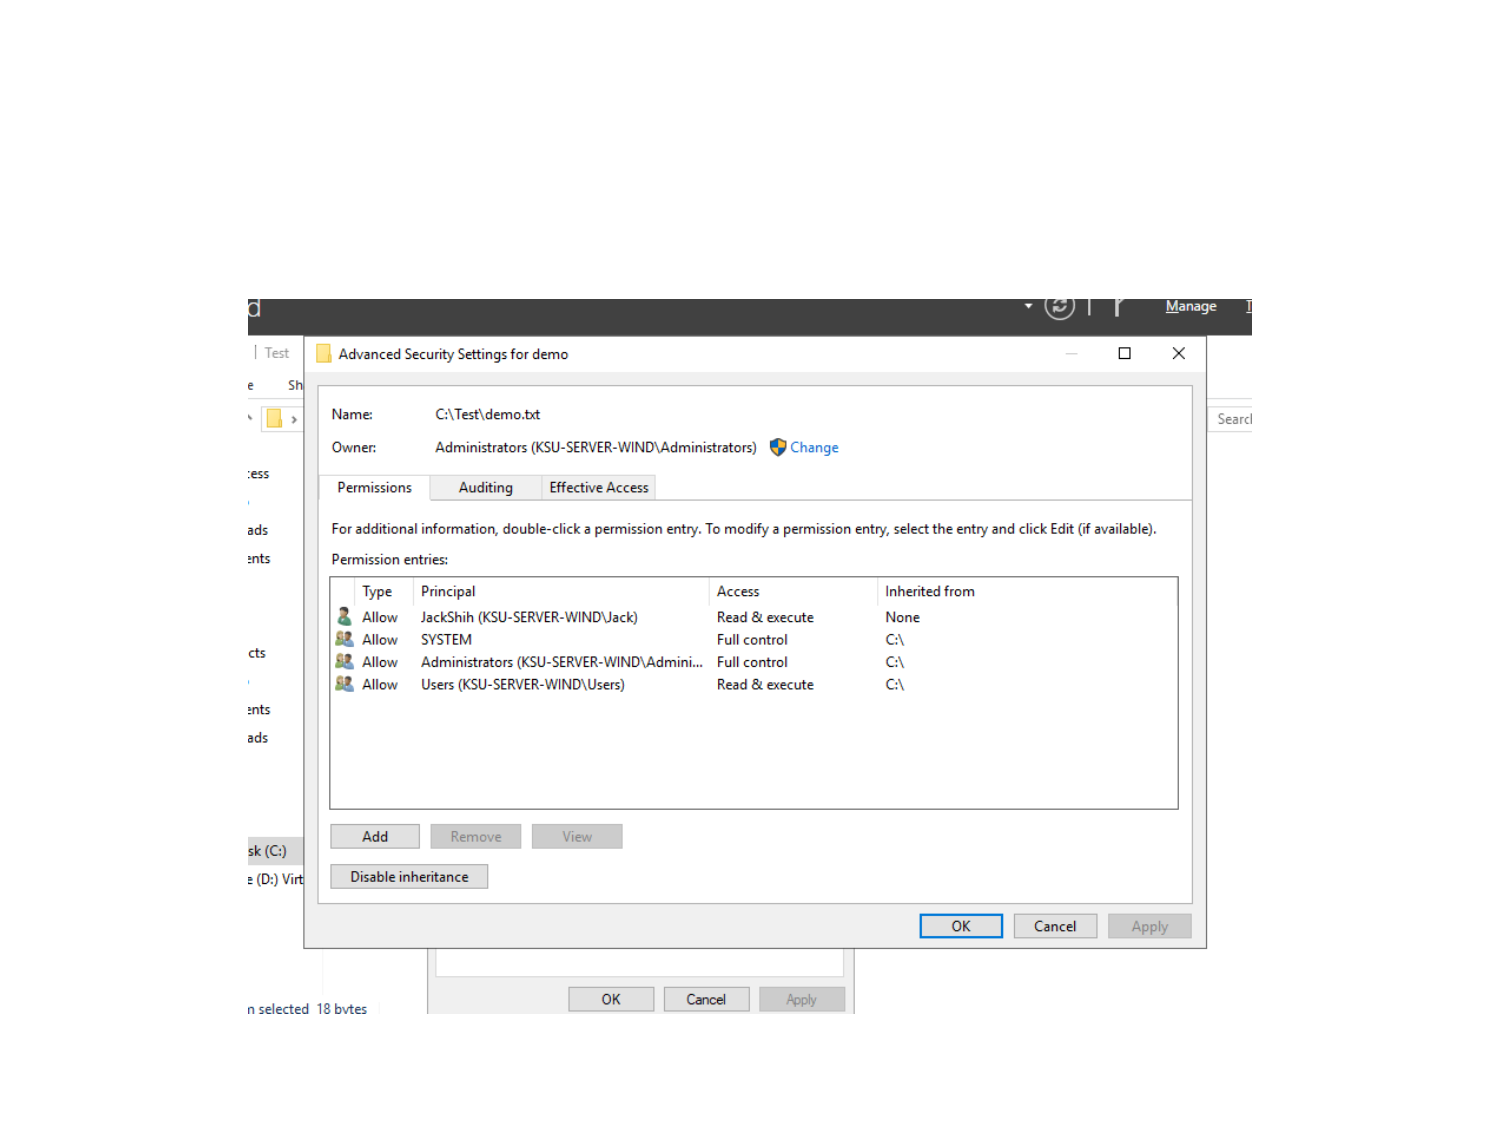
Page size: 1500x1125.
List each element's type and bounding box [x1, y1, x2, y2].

list [248, 299, 1252, 1014]
